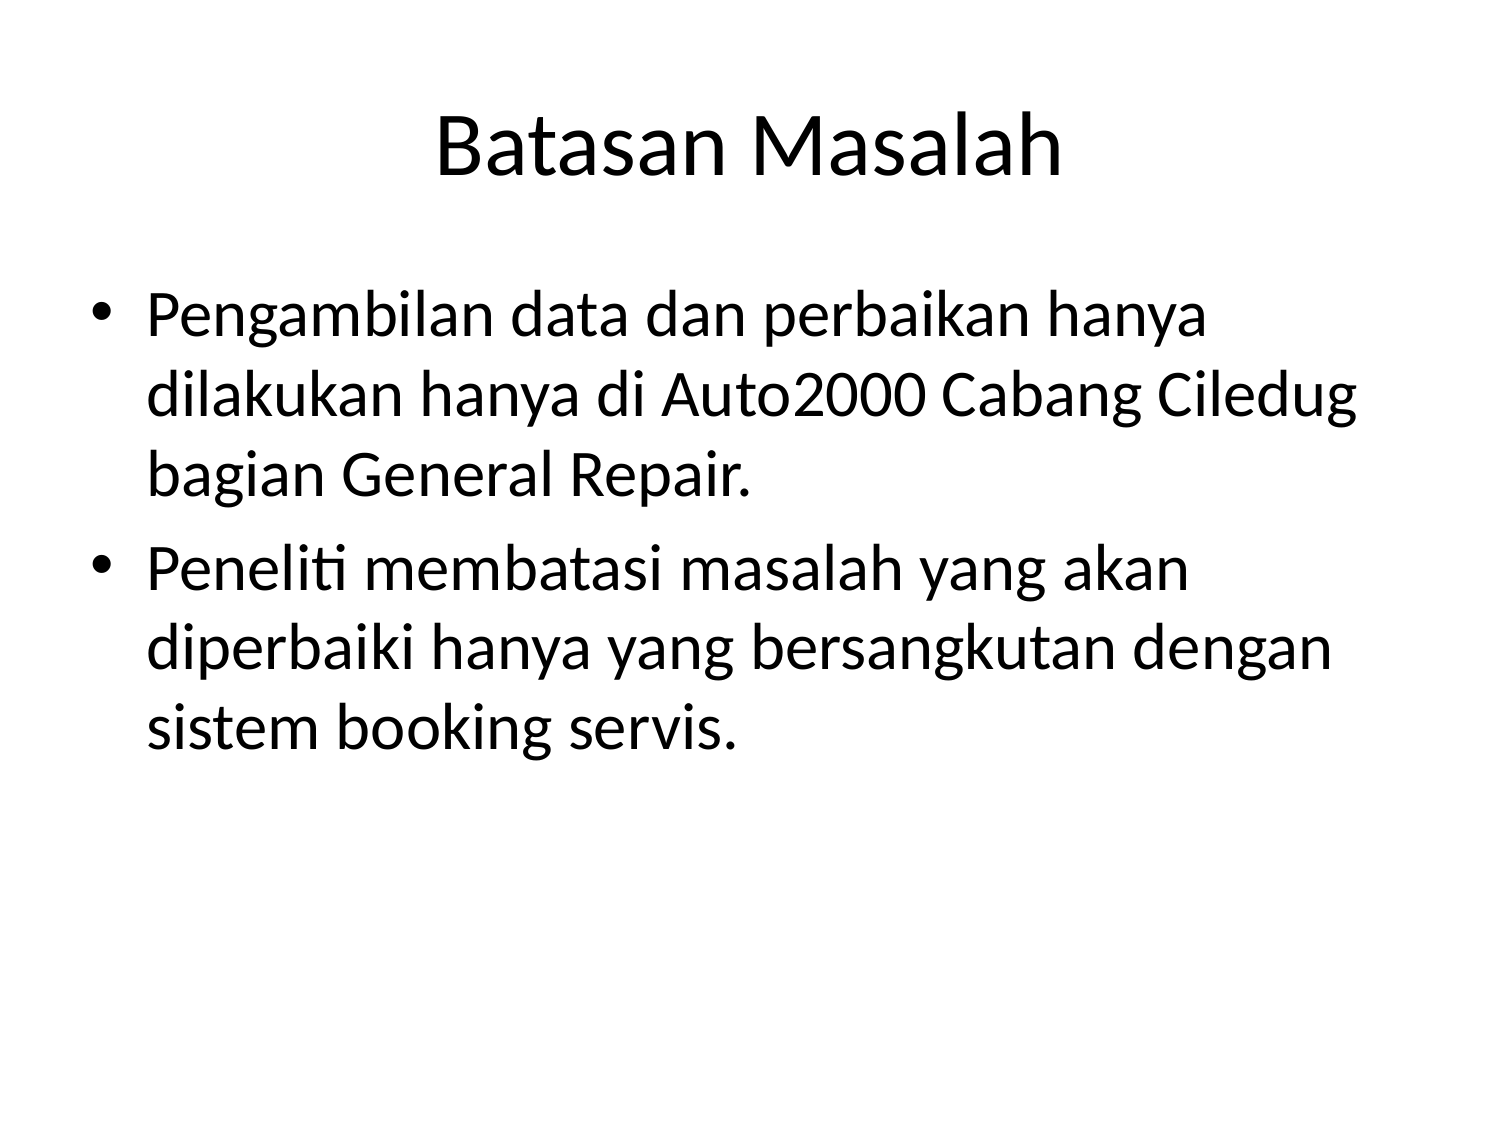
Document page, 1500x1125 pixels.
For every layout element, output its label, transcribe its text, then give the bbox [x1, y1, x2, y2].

title Batasan Masalah [75, 45, 1425, 233]
list Pengambilan data dan perbaikan hanya dilakukan hanya di Auto2000 Cabang Ciledug bagian General Repair. Peneliti membatasi masalah yang akan diperbaiki hanya yang bersangkutan dengan sistem booking servis. [75, 262, 1425, 1005]
